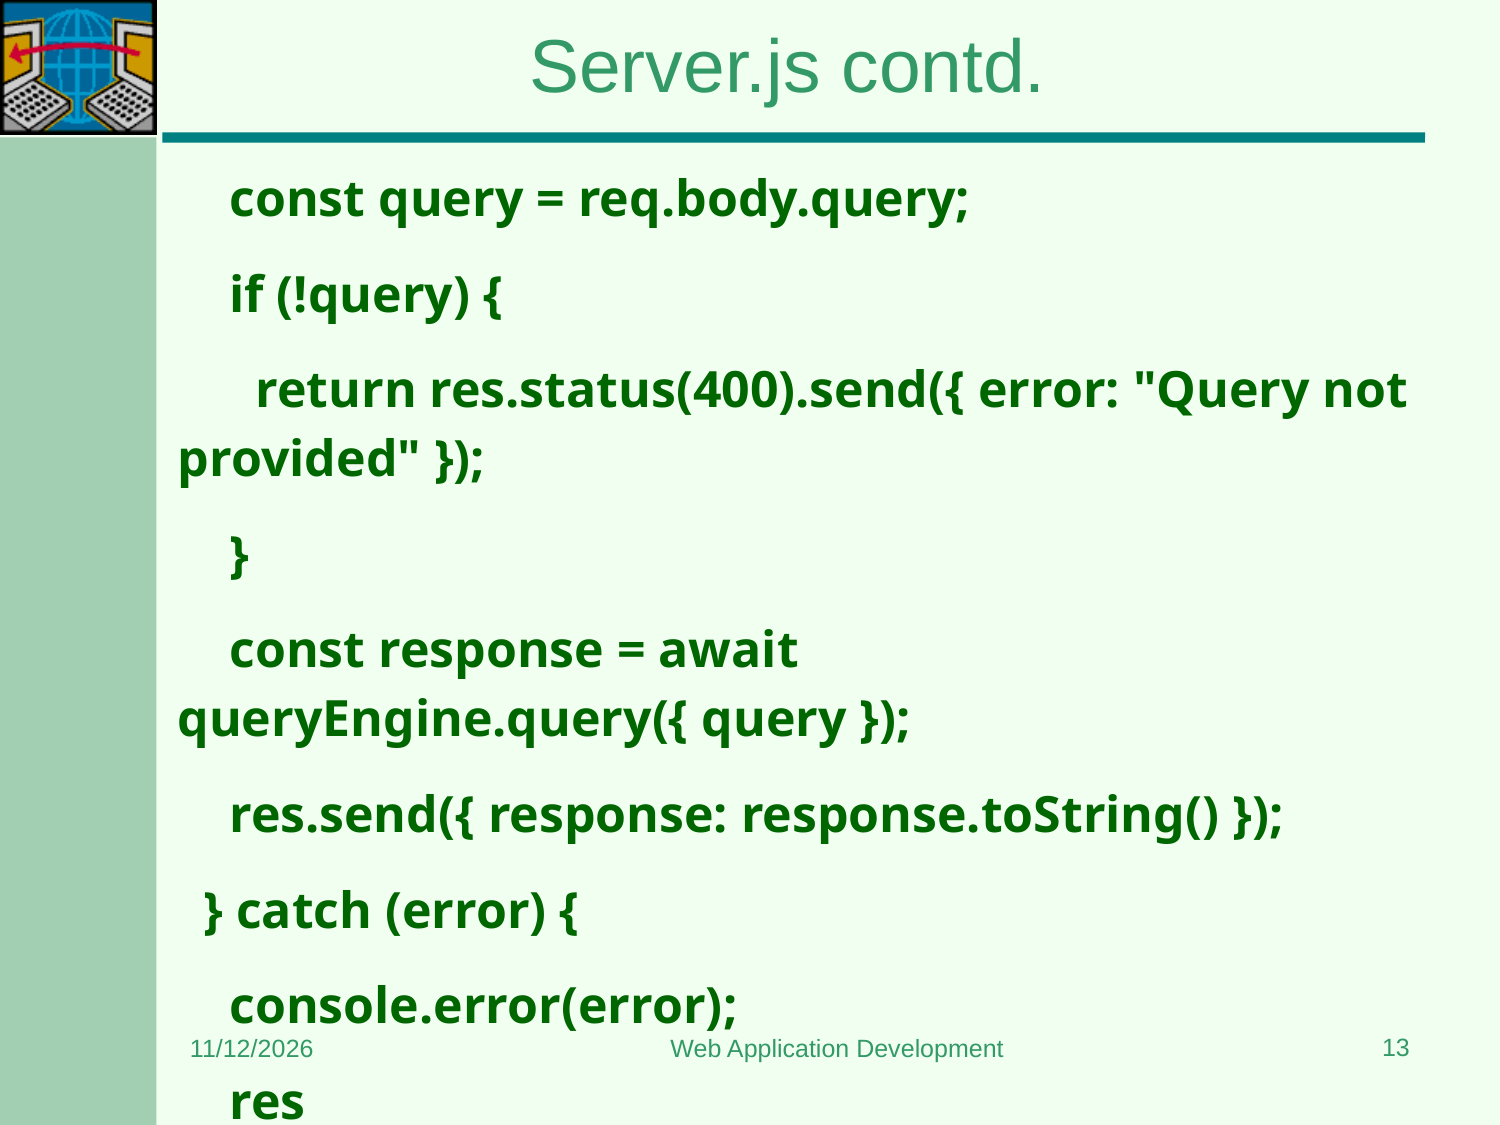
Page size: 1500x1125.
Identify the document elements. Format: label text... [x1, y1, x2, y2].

list const query = req.body.query; if (!query) { return res.status(400).send({ error: "Query not provided" }); } const response = await queryEngine.query({ query }); res.send({ response: response.toString() }); } catch (error) { console.error(error); res [162, 149, 1488, 1013]
picture [0, 0, 157, 135]
title Server.js contd. [150, 0, 1425, 125]
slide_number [174, 1024, 438, 1104]
slide_number 13 [1237, 1024, 1426, 1103]
footer Web Application Development [462, 1024, 1213, 1104]
